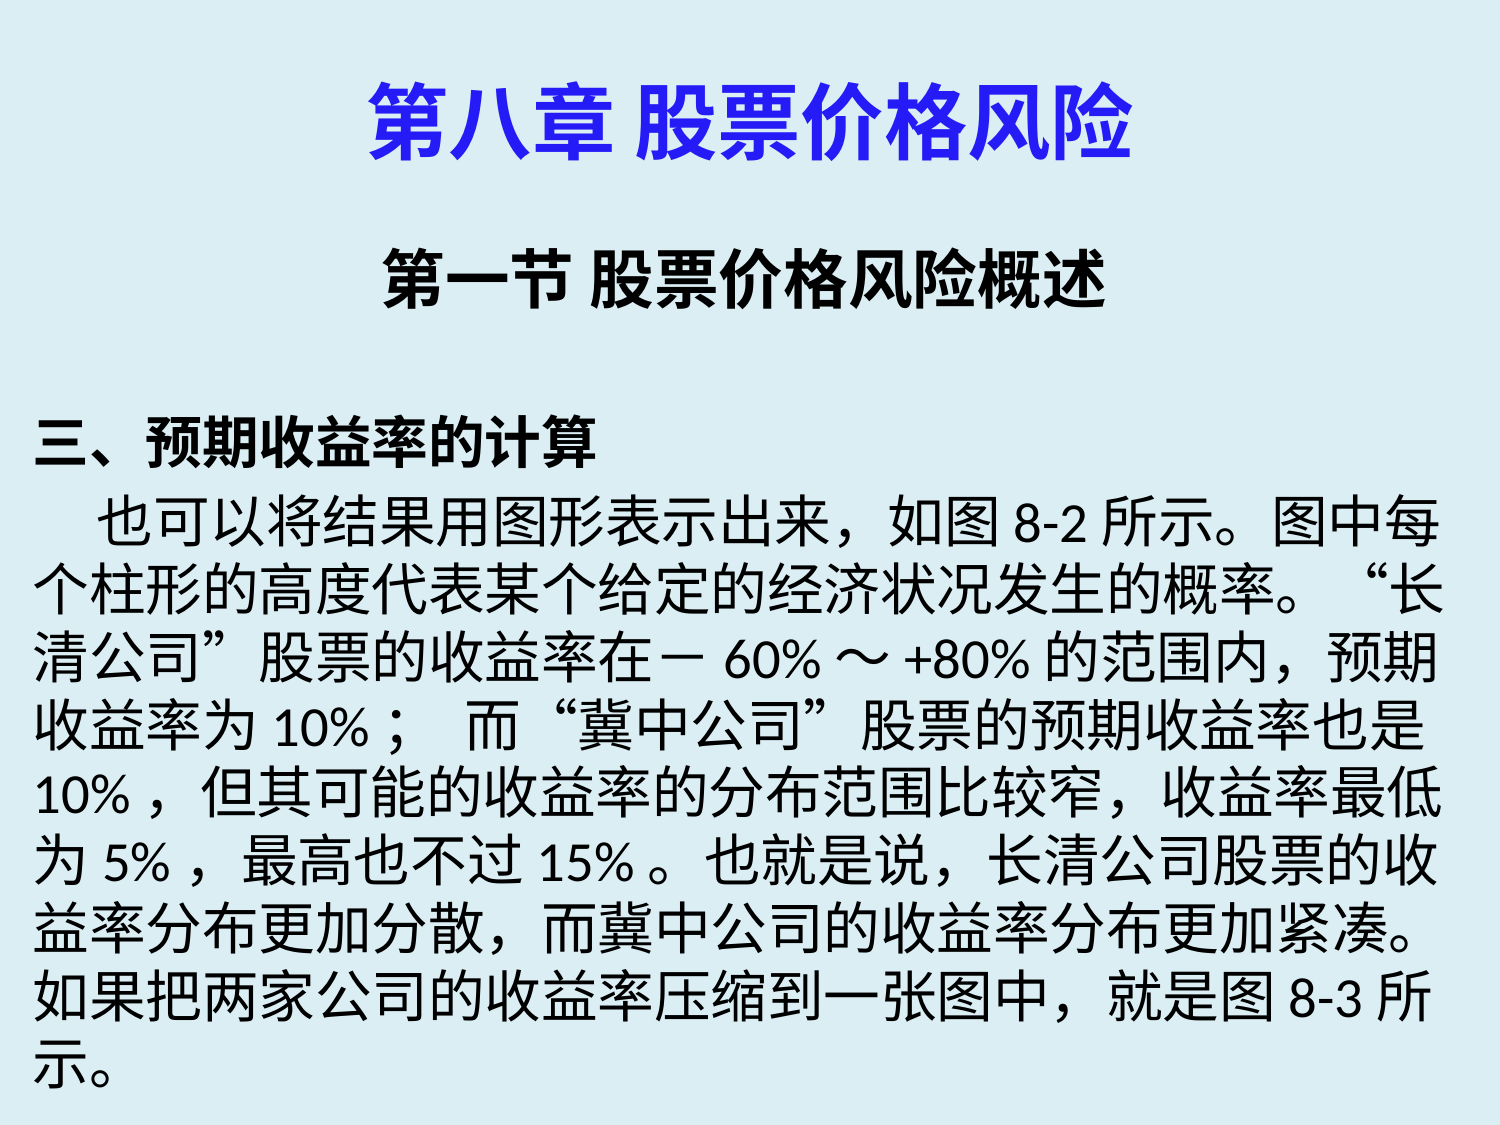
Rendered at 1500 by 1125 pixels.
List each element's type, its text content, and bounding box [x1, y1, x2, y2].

list 第一节 股票价格风险概述 三、预期收益率的计算 也可以将结果用图形表示出来，如图8-2所示。图中每个柱形的高度代表某个给定的经济状况发生的概率。“长清公司”股票的收益率在－60%～+80%的范围内，预期收益率为10%； 而“冀中公司”股票的预期收益率也是10%，但其可能的收益率的分布范围比较窄，收益率最低为5%，最高也不过15%。也就是说，长清公司股票的收益率分布更加分散，而冀中公司的收益率分布更加紧凑。如果把两家公司的收益率压缩到一张图中，就是图8-3所示。 [17, 231, 1471, 1106]
title 第八章 股票价格风险 [75, 45, 1425, 197]
